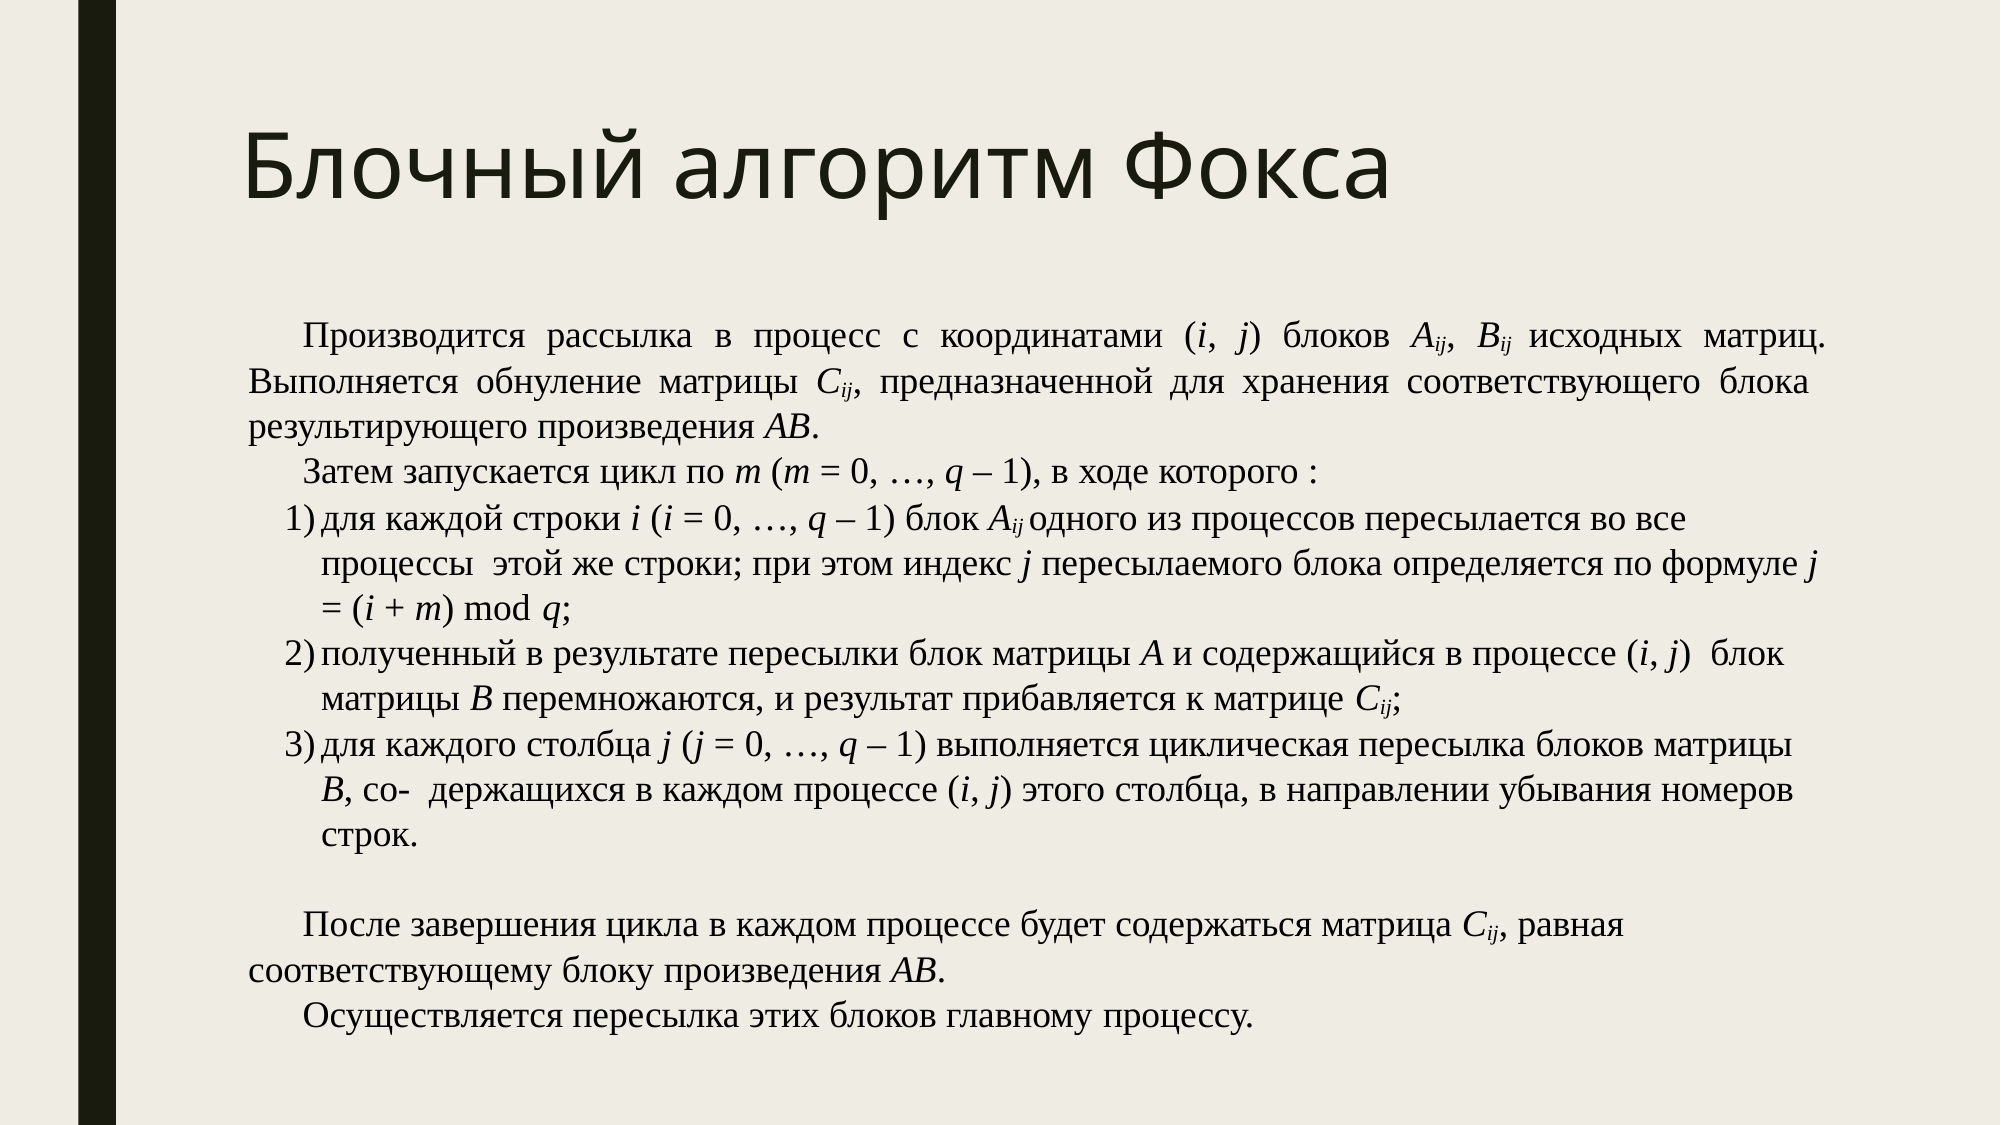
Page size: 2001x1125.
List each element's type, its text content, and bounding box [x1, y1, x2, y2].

title Блочный алгоритм Фокса [225, 112, 1800, 302]
list Производится рассылка в процесс с координатами (i, j) блоков Aij, Bij исходных матриц. Выполняется обнуление матрицы Cij, предназначенной для хранения соответствующего блока результирующего произведения AB. Затем запускается цикл по m (m = 0, …, q – 1), в ходе которого : для каждой строки i (i = 0, …, q – 1) блок Aij одного из процессов пересылается во все процессы этой же строки; при этом индекс j пересылаемого блока определяется по формуле j = (i + m) mod q; полученный в результате пересылки блок матрицы A и содержащийся в процессе (i, j) блок матрицы B перемножаются, и результат прибавляется к матрице Сij; для каждого столбца j (j = 0, …, q – 1) выполняется циклическая пересылка блоков матрицы B, со- держащихся в каждом процессе (i, j) этого столбца, в направлении убывания номеров строк. После завершения цикла в каждом процессе будет содержаться матрица Cij, равная соответствующему блоку произведения AB. Осуществляется пересылка этих блоков главному процессу. [225, 302, 1849, 1044]
